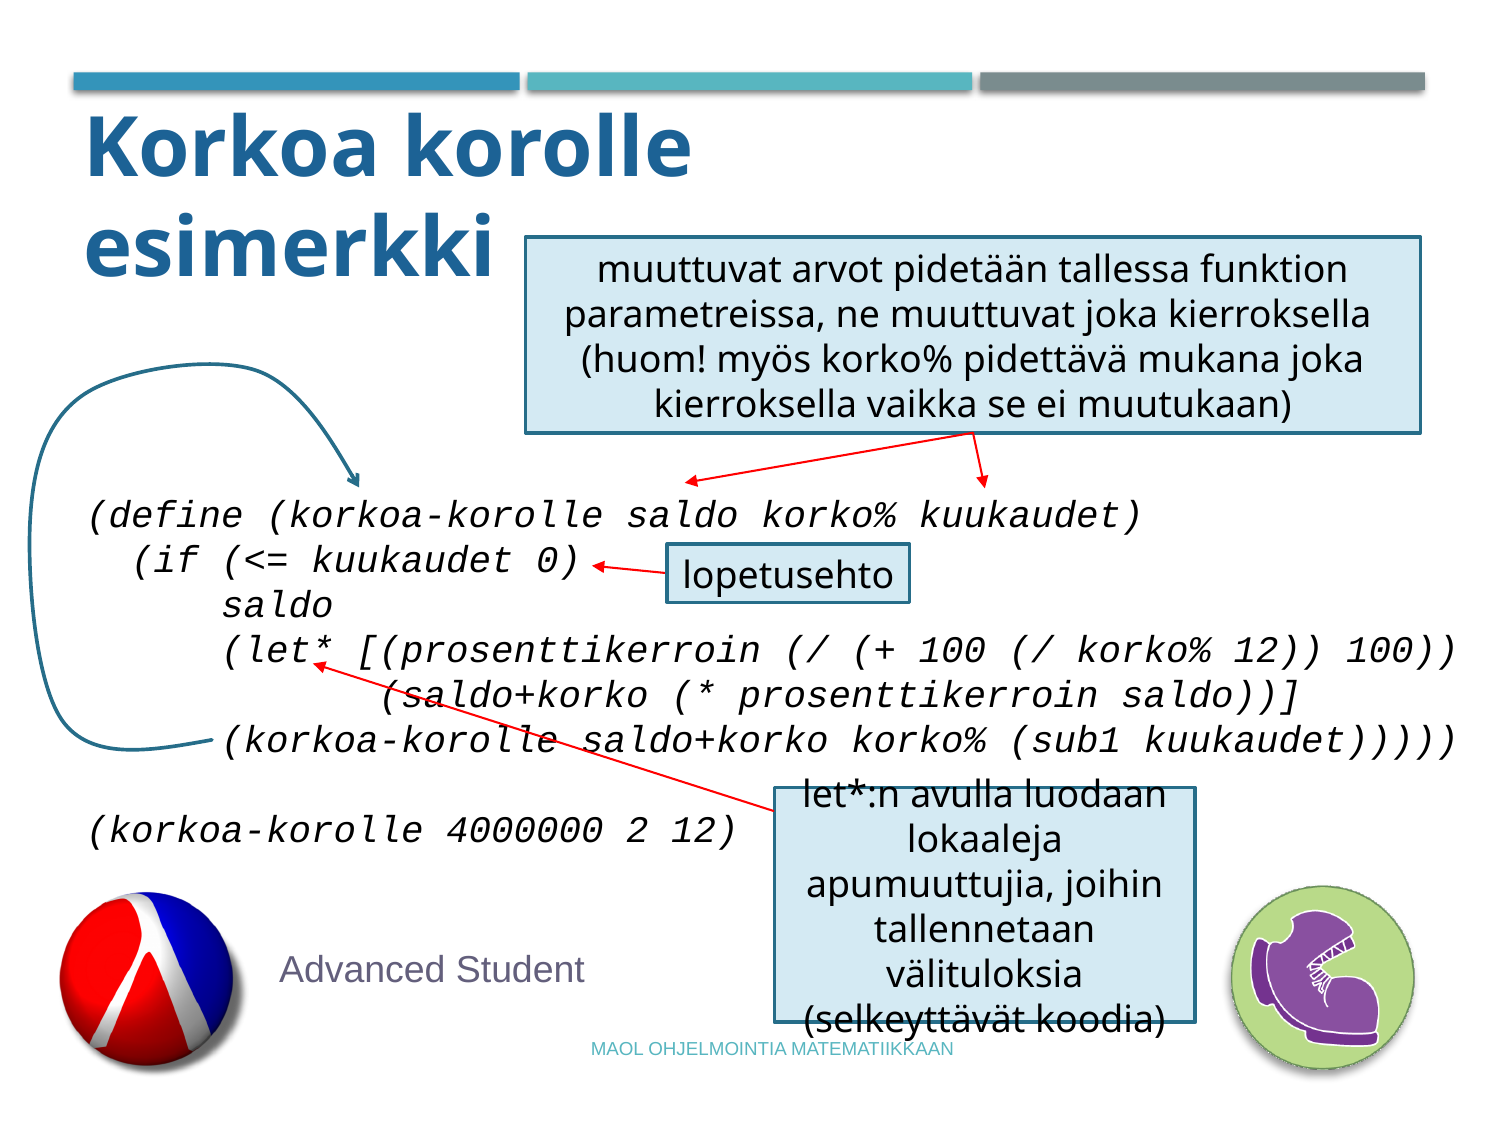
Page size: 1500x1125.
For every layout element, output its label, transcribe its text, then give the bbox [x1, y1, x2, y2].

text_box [312, 662, 774, 812]
text_box (define (korkoa-korolle saldo korko% kuukaudet) (if (<= kuukaudet 0) saldo (let* [(prosenttikerroin (/ (+ 100 (/ korko% 12)) 100)) (saldo+korko (* prosenttikerroin saldo))] (korkoa-korolle saldo+korko korko% (sub1 kuukaudet))))) (korkoa-korolle 4000000 2 12) [71, 482, 1497, 918]
text_box [27, 362, 360, 752]
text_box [684, 432, 969, 484]
text_box lopetusehto [665, 542, 911, 604]
footer MAOL Ohjelmointia matematiikkaan [255, 1017, 969, 1078]
picture [1195, 864, 1443, 1093]
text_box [972, 432, 986, 489]
text_box Korkoa korolle esimerkki [68, 144, 1421, 243]
text_box muuttuvat arvot pidetään tallessa funktion parametreissa, ne muuttuvat joka kierroksella (huom! myös korko% pidettävä mukana joka kierroksella vaikka se ei muutukaan) [524, 235, 1422, 435]
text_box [591, 565, 668, 574]
text_box let*:n avulla luodaan lokaaleja apumuuttujia, joihin tallennetaan välituloksia (selkeyttävät koodia) [773, 786, 1197, 1024]
text_box Advanced Student [264, 937, 600, 998]
picture [42, 875, 250, 1082]
